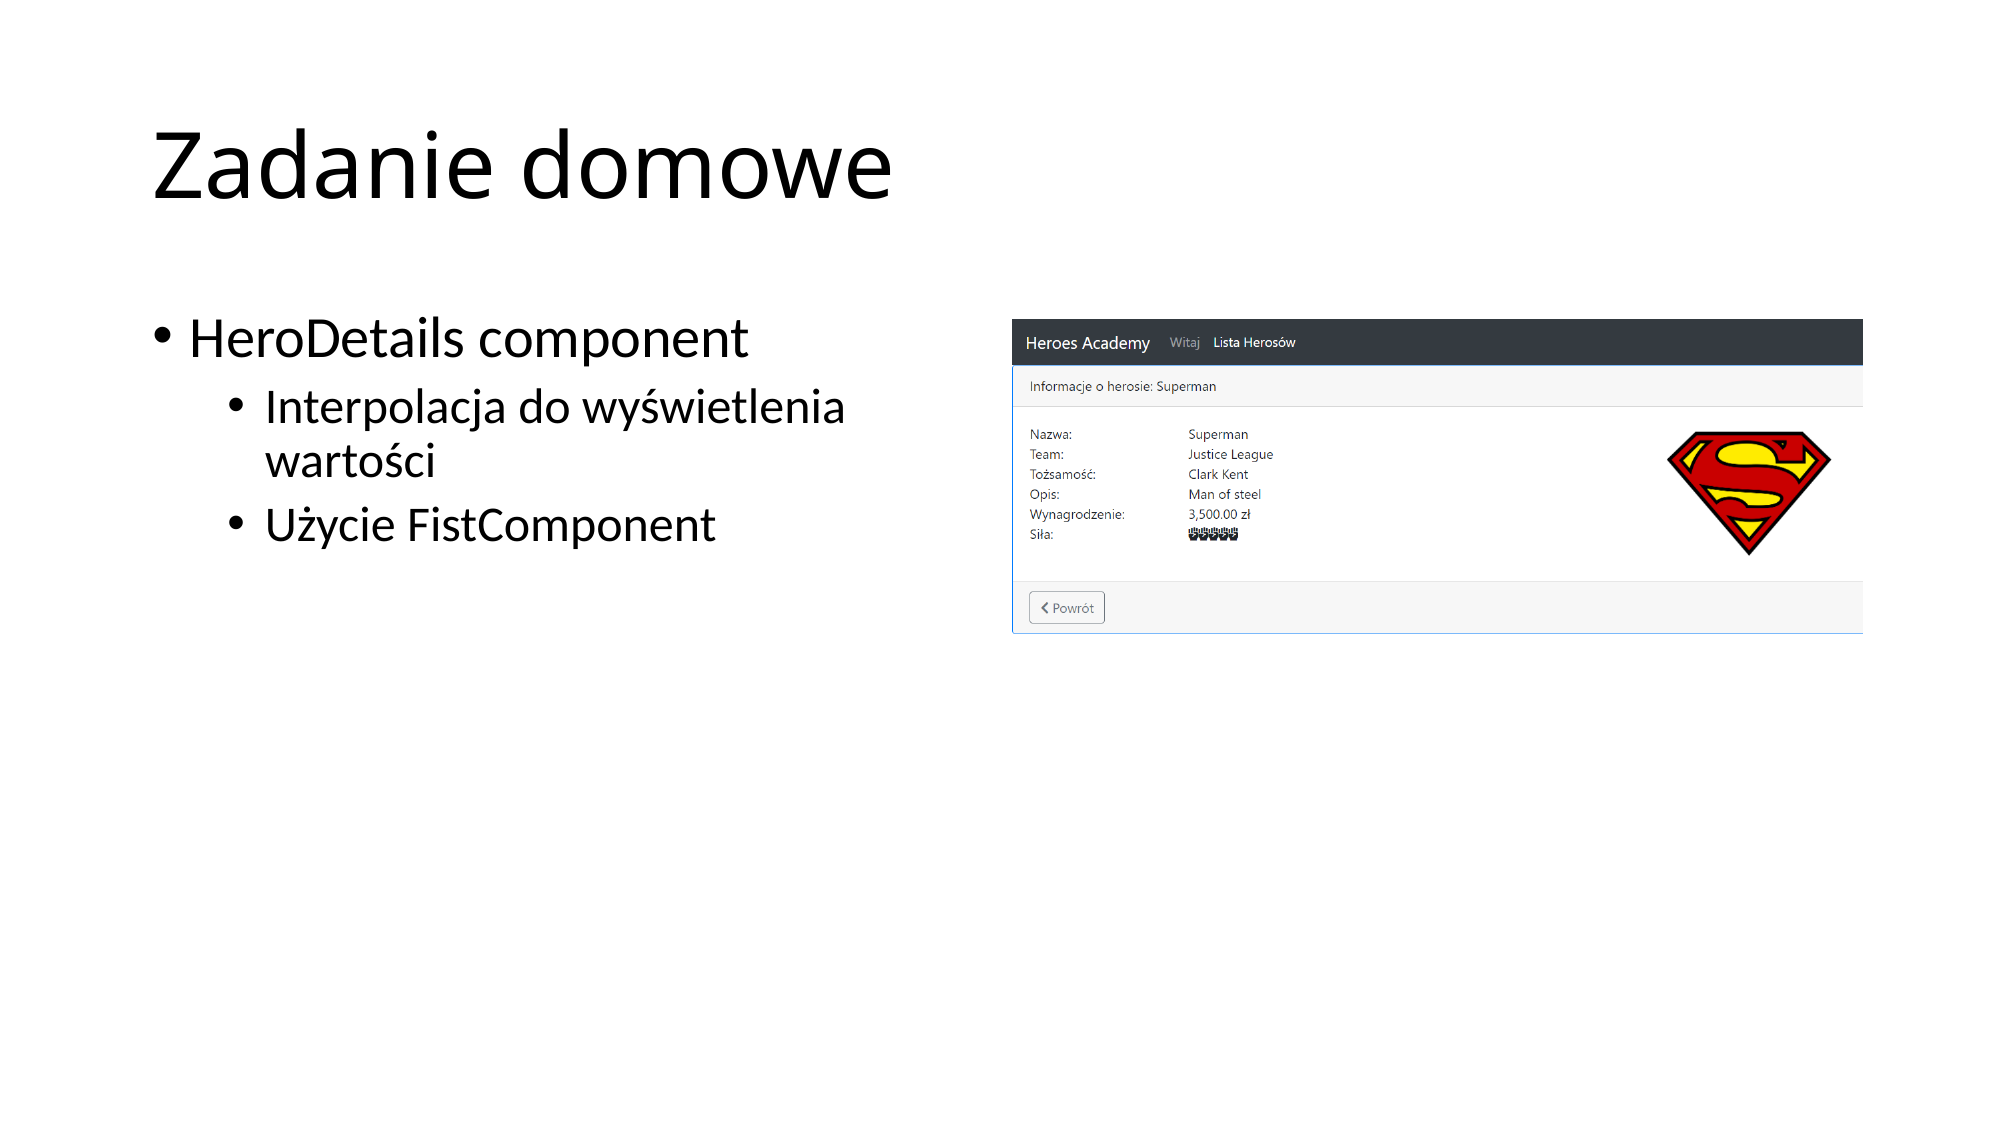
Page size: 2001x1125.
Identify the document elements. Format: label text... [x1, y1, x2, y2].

title Zadanie domowe [137, 59, 1863, 278]
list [1012, 319, 1863, 634]
list HeroDetails component Interpolacja do wyświetlenia wartości Użycie FistComponent [137, 299, 988, 1014]
